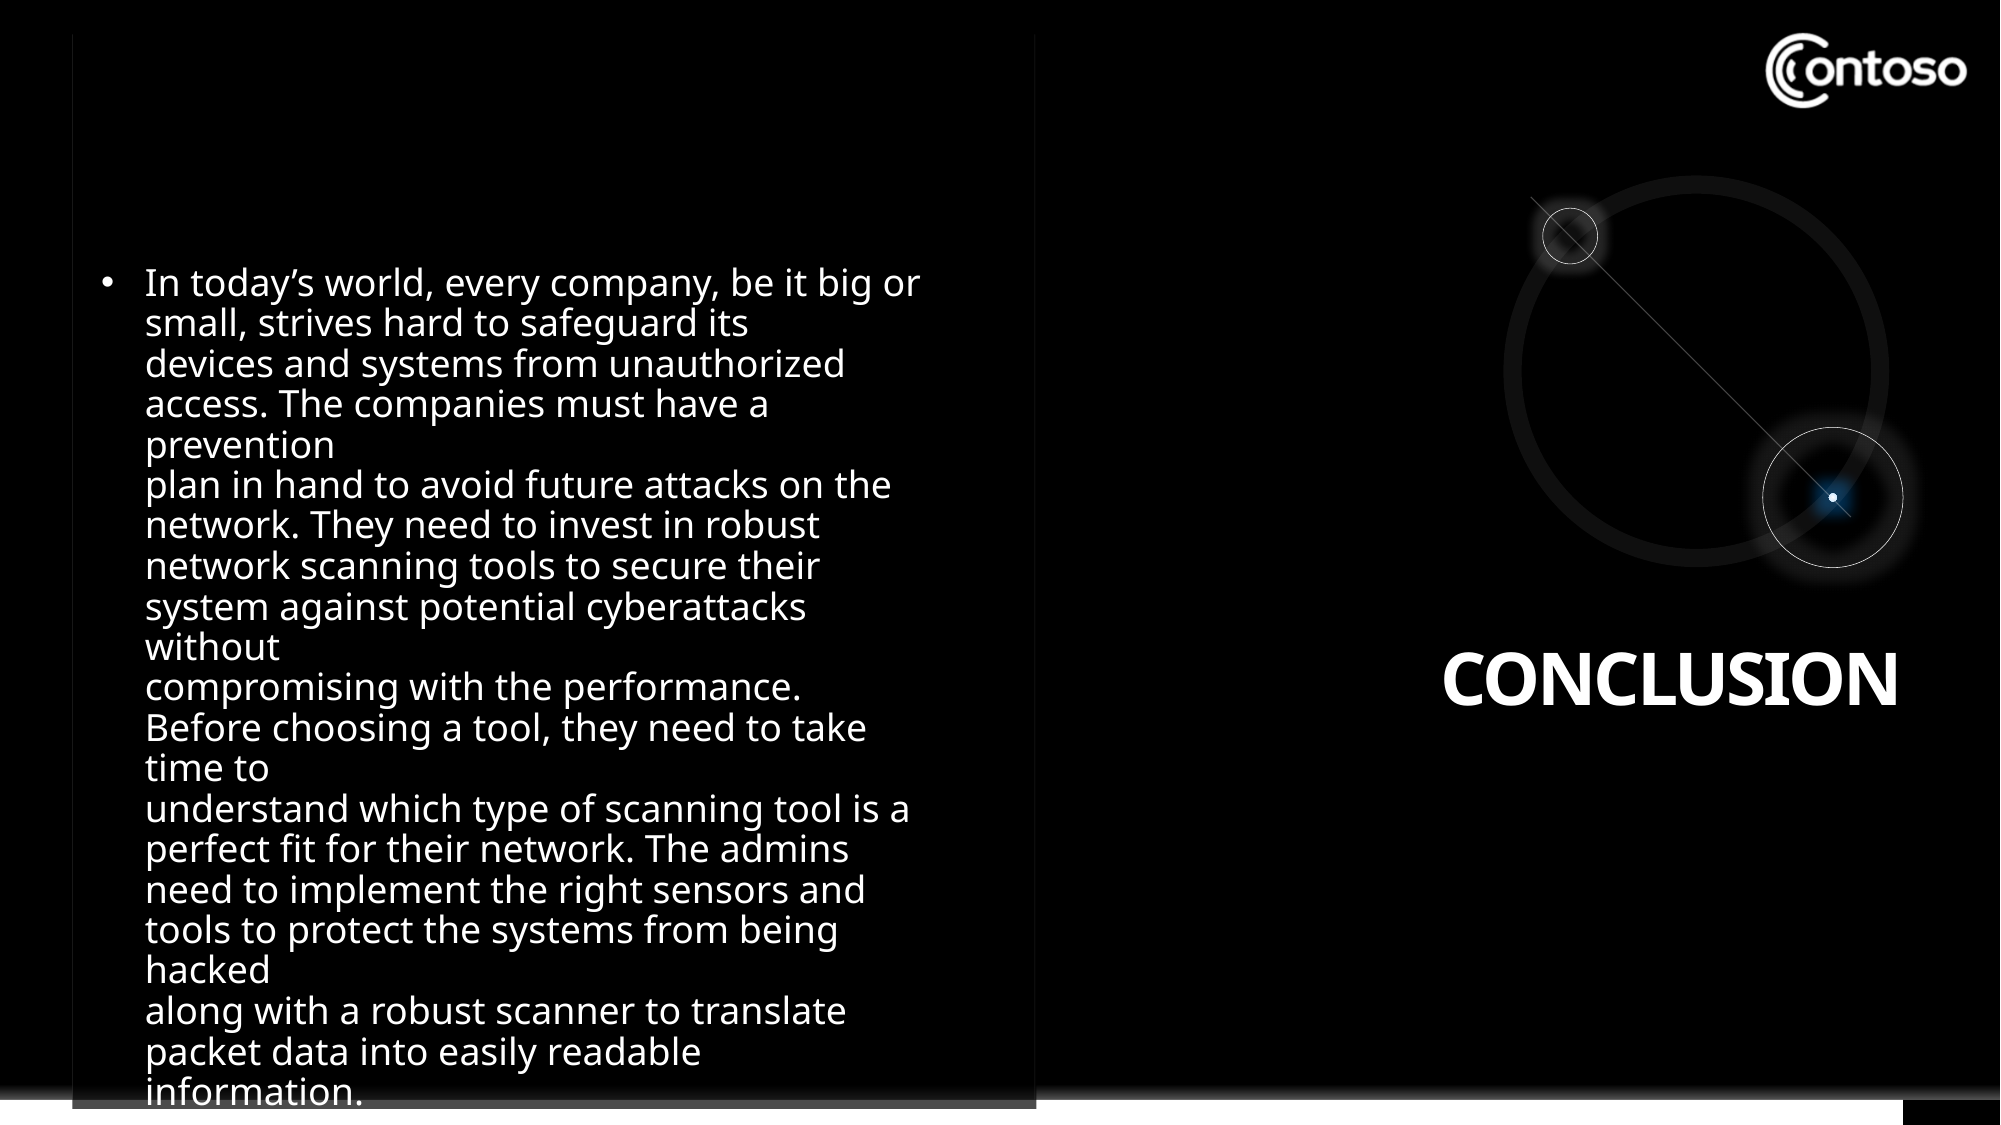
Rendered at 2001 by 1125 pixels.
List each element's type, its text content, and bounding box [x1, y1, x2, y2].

list In today’s world, every company, be it big or small, strives hard to safeguard its devices and systems from unauthorized access. The companies must have a prevention plan in hand to avoid future attacks on the network. They need to invest in robust network scanning tools to secure their system against potential cyberattacks without compromising with the performance. Before choosing a tool, they need to take time to understand which type of scanning tool is a perfect fit for their network. The admins need to implement the right sensors and tools to protect the systems from being hacked along with a robust scanner to translate packet data into easily readable information. [100, 263, 925, 712]
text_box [1512, 184, 1904, 568]
title CONCLUSION [1068, 602, 1904, 721]
picture [1758, 26, 1974, 110]
